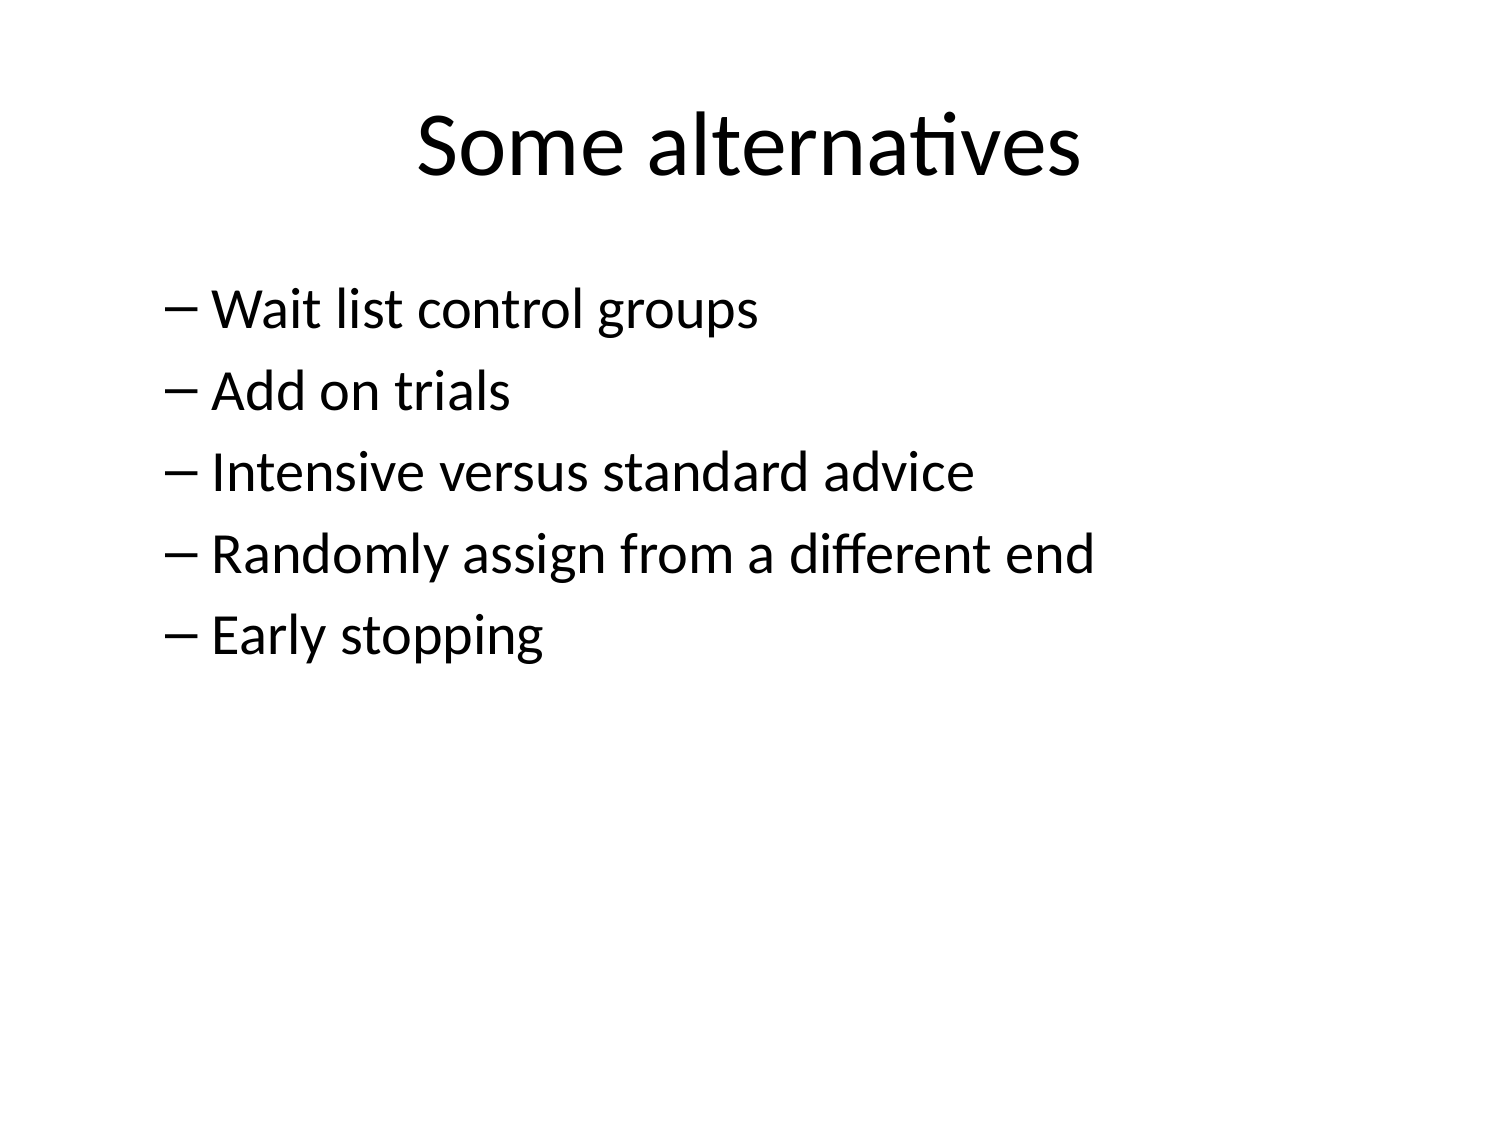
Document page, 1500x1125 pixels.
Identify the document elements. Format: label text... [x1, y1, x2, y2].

list Wait list control groups Add on trials Intensive versus standard advice Randomly assign from a different end Early stopping [75, 262, 1425, 1005]
title Some alternatives [75, 45, 1425, 233]
